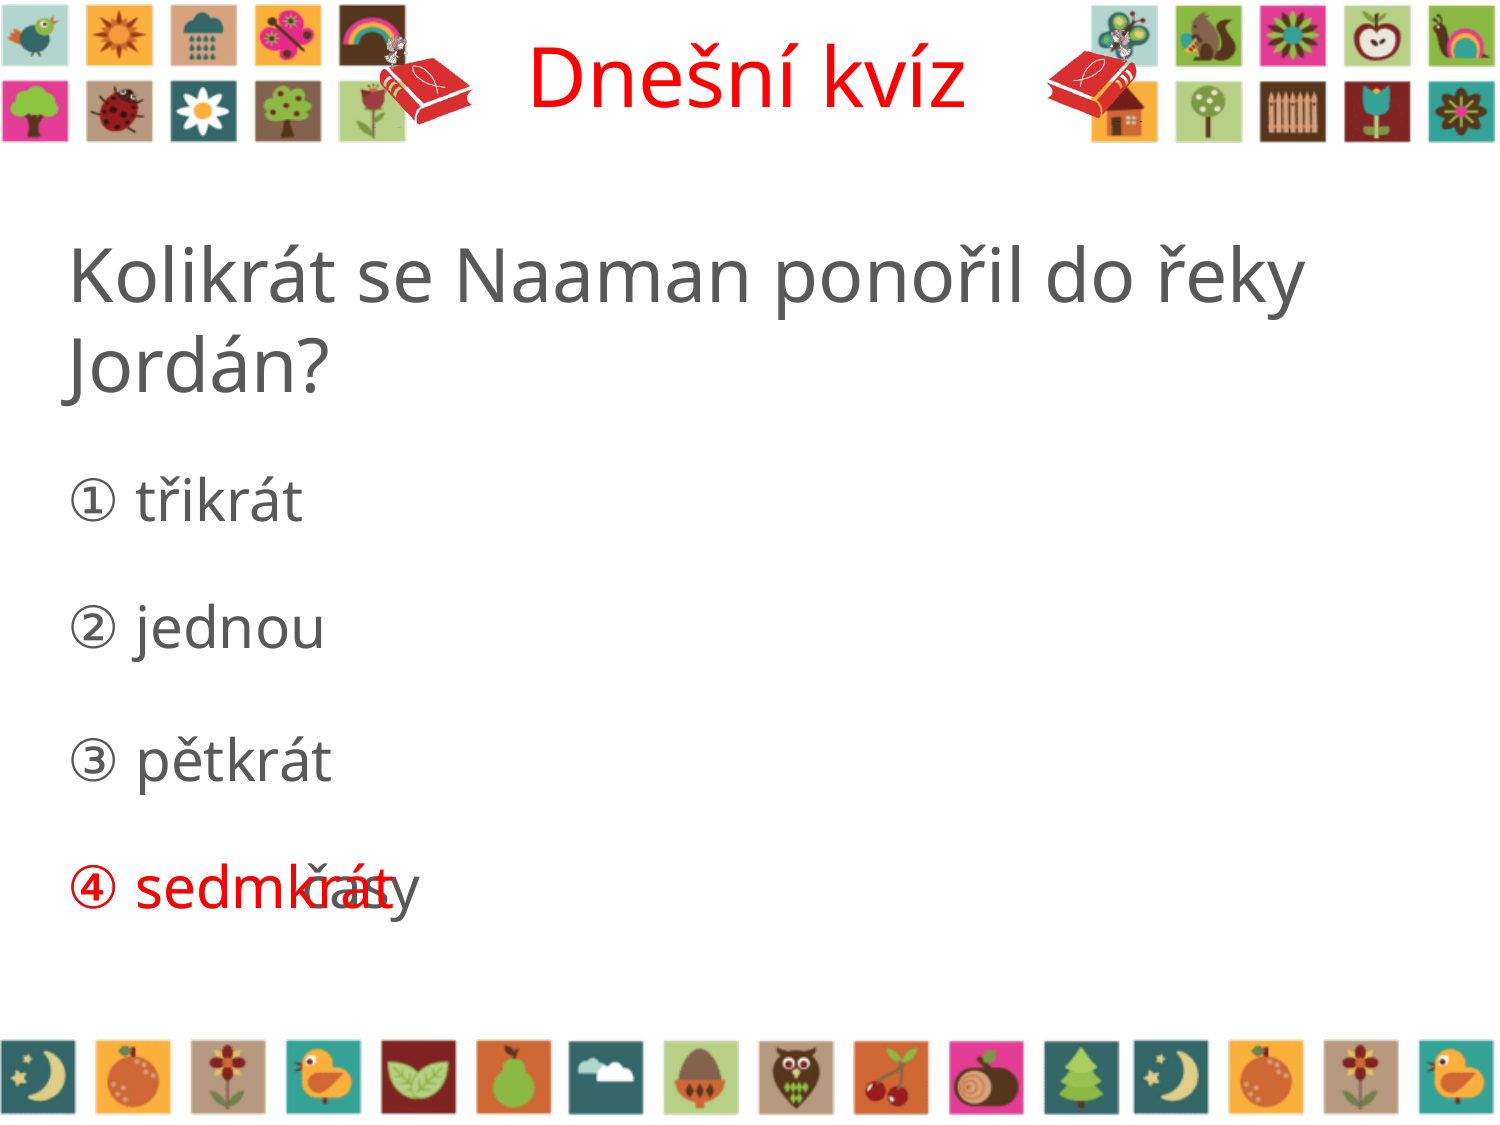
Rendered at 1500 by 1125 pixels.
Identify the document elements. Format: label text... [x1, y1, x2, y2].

text_box Dnešní kvíz [425, 16, 1077, 131]
text_box Kolikrát se Naaman ponořil do řeky Jordán? [53, 219, 1436, 415]
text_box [0, 1028, 1500, 1118]
picture [1014, 3, 1500, 150]
text_box ① třikrát [53, 456, 1436, 541]
picture [0, 3, 505, 150]
text_box ④ sedmkrát [53, 842, 1483, 928]
text_box ② jednou [53, 582, 1436, 668]
text_box ③ pětkrát [53, 716, 1483, 801]
